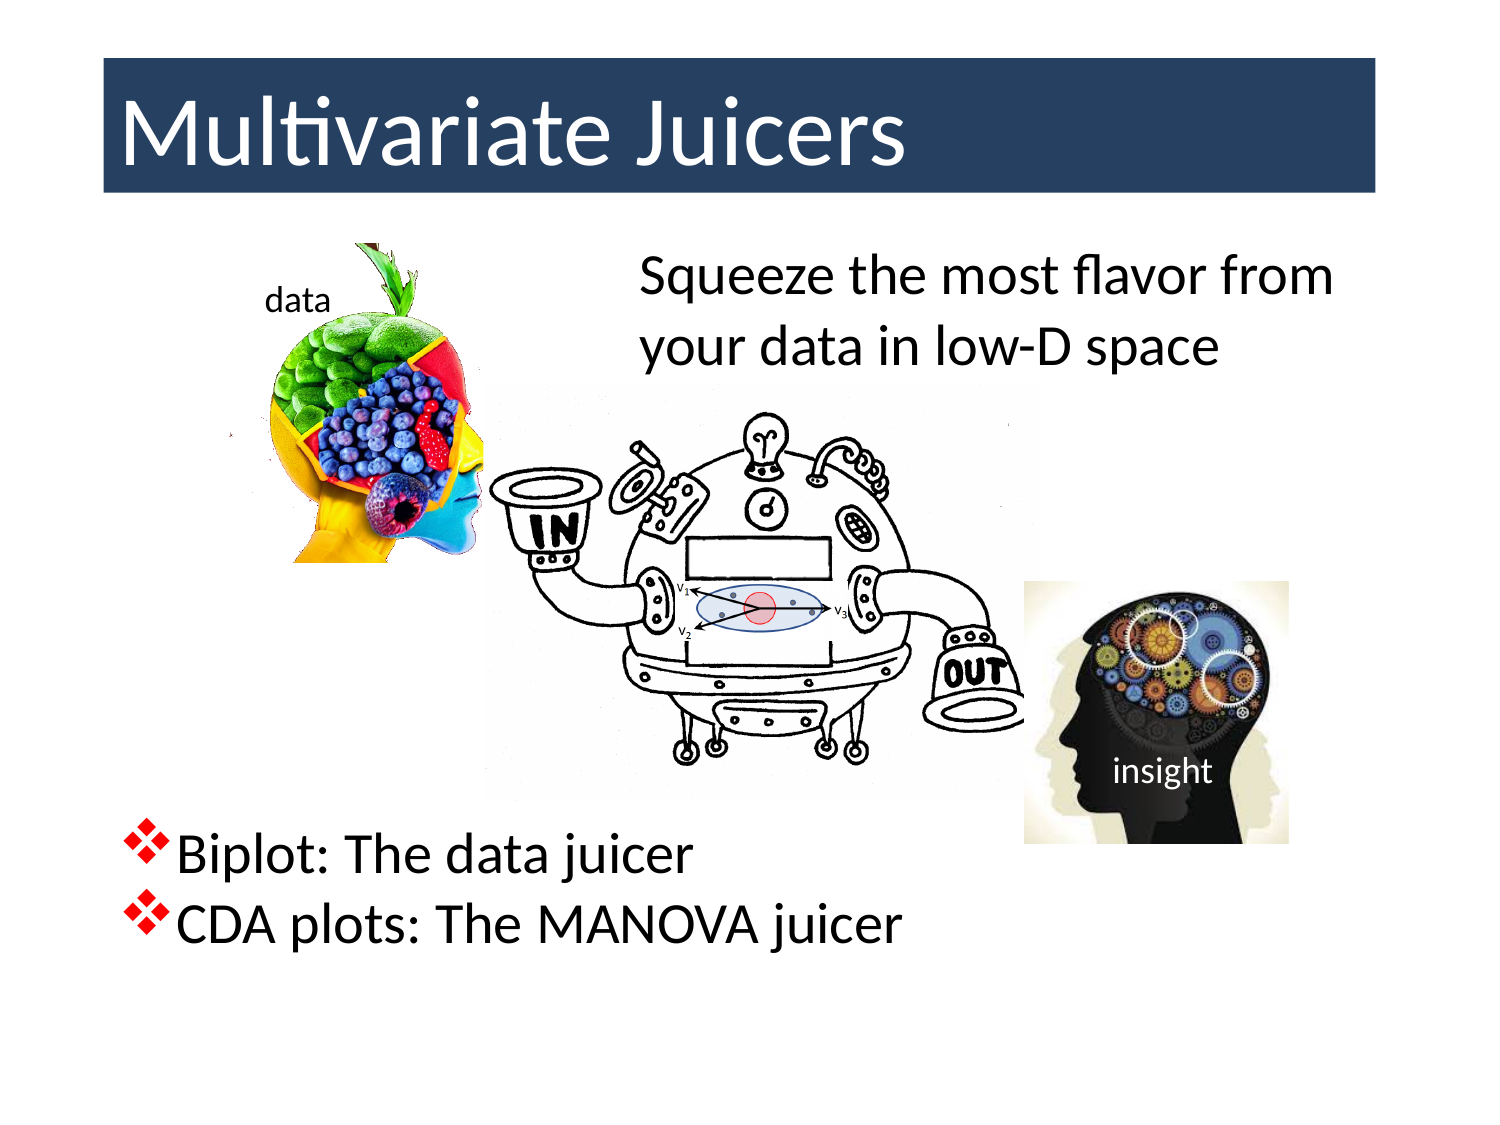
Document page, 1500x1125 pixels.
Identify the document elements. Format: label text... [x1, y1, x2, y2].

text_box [483, 383, 1040, 801]
text_box Biplot: The data juicer CDA plots: The MANOVA juicer [103, 807, 963, 963]
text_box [1024, 581, 1289, 844]
text_box Squeeze the most flavor from your data in low-D space [624, 229, 1388, 385]
text_box Multivariate Juicers [103, 58, 1376, 193]
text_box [223, 243, 544, 563]
